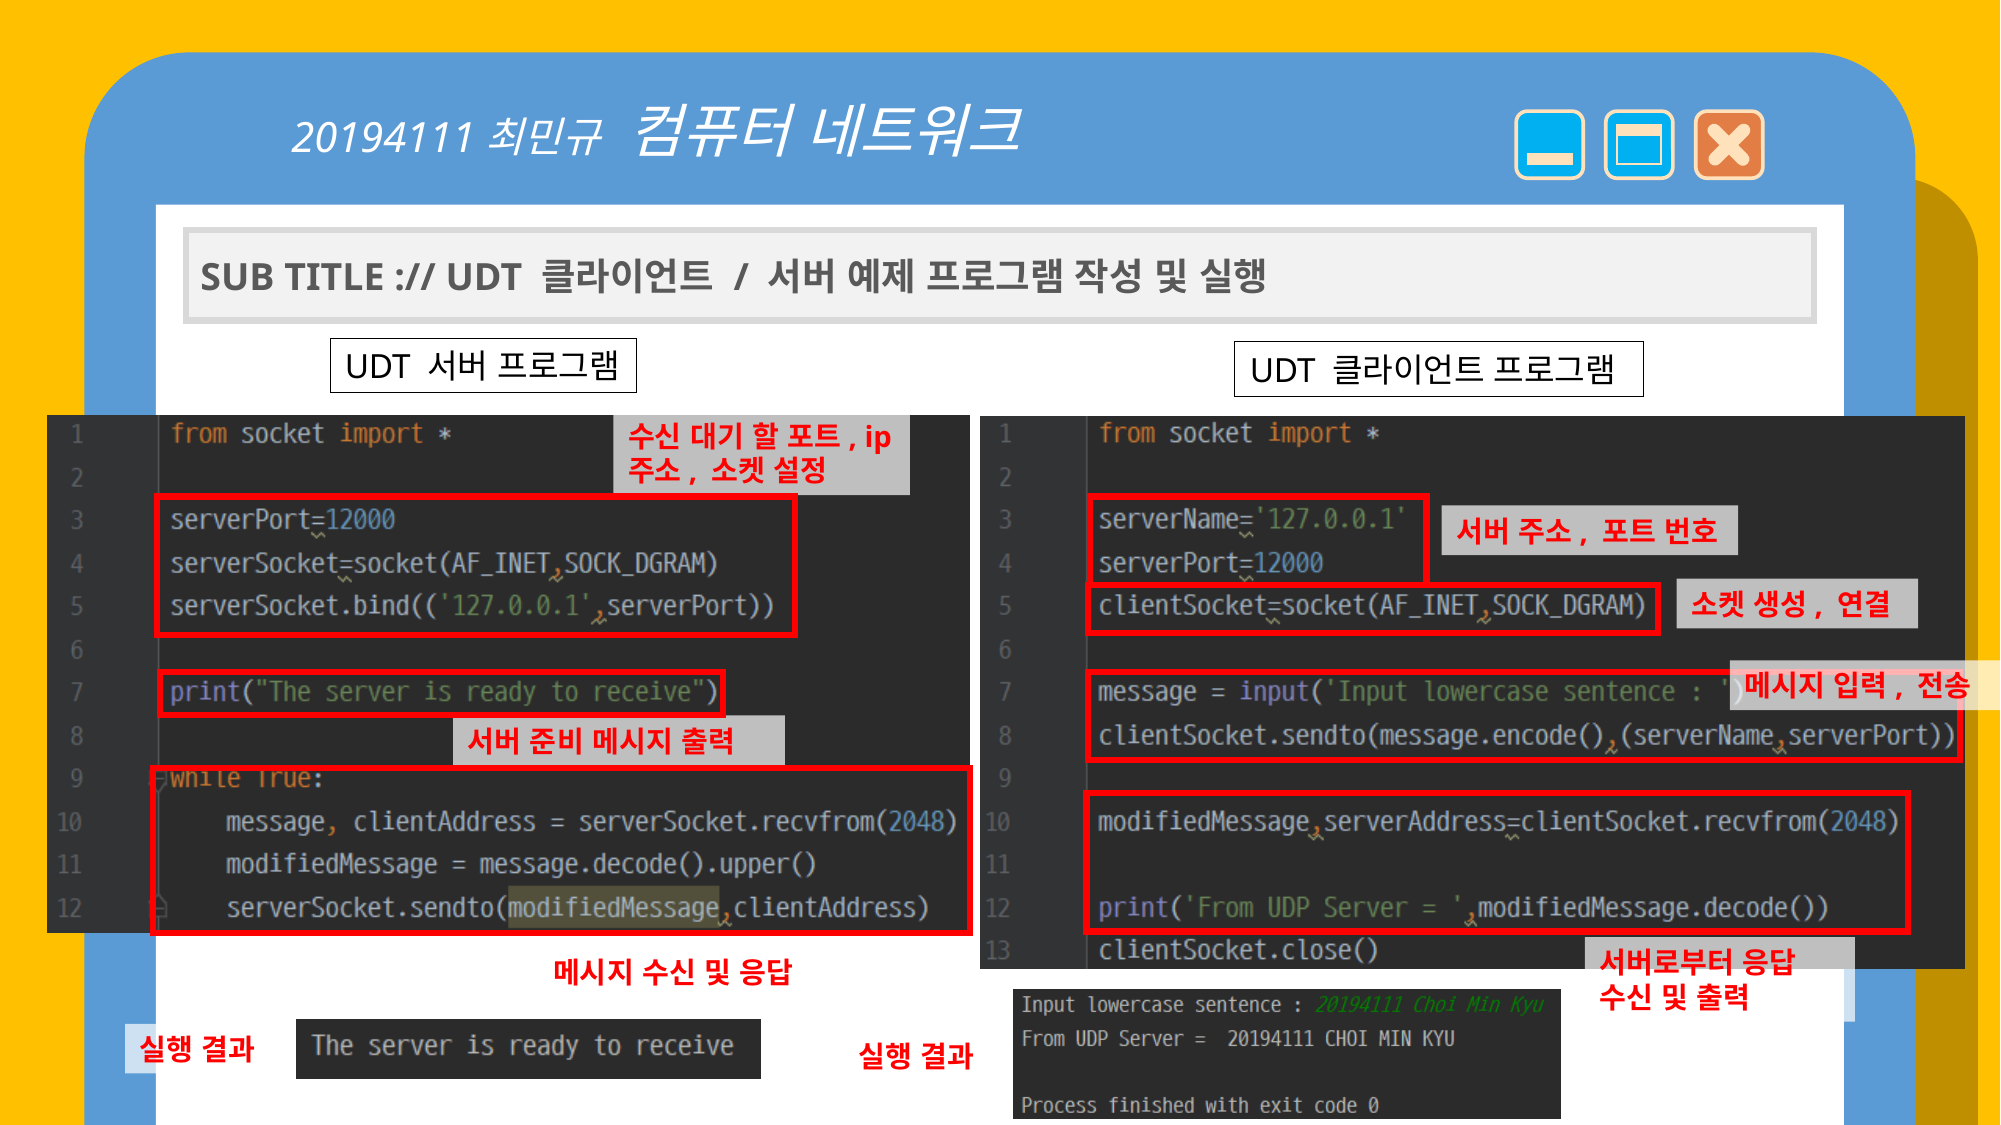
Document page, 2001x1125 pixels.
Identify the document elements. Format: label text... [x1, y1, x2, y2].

text_box 20194111최민규 컴퓨터 네트워크 [276, 86, 1102, 217]
text_box [155, 204, 1845, 1125]
text_box UDT 클라이언트 프로그램 [1234, 341, 1644, 397]
picture [1013, 989, 1561, 1119]
text_box 실행 결과 [125, 1023, 284, 1074]
text_box [1845, 969, 1917, 1125]
text_box 수신 대기 할 포트, ip주소, 소켓 설정 [613, 410, 910, 415]
text_box UDT 서버 프로그램 [330, 338, 637, 393]
text_box 실행 결과 [843, 1030, 1002, 1081]
text_box SUB TITLE :// UDT 클라이언트 / 서버 예제 프로그램 작성 및 실행 [185, 229, 1815, 322]
picture [296, 1019, 761, 1079]
text_box [1917, 711, 1979, 1125]
text_box 메시지 수신 및 응답 [538, 947, 835, 997]
text_box [1917, 179, 1979, 660]
text_box [83, 51, 1917, 416]
picture [47, 415, 970, 933]
text_box [83, 933, 155, 1125]
picture [980, 416, 1965, 969]
text_box 메시지 입력, 전송 [1965, 660, 2000, 711]
text_box 서버로부터 응답 수신 및 출력 [1584, 969, 1855, 1022]
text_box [1516, 111, 1763, 179]
text_box [125, 77, 1874, 170]
